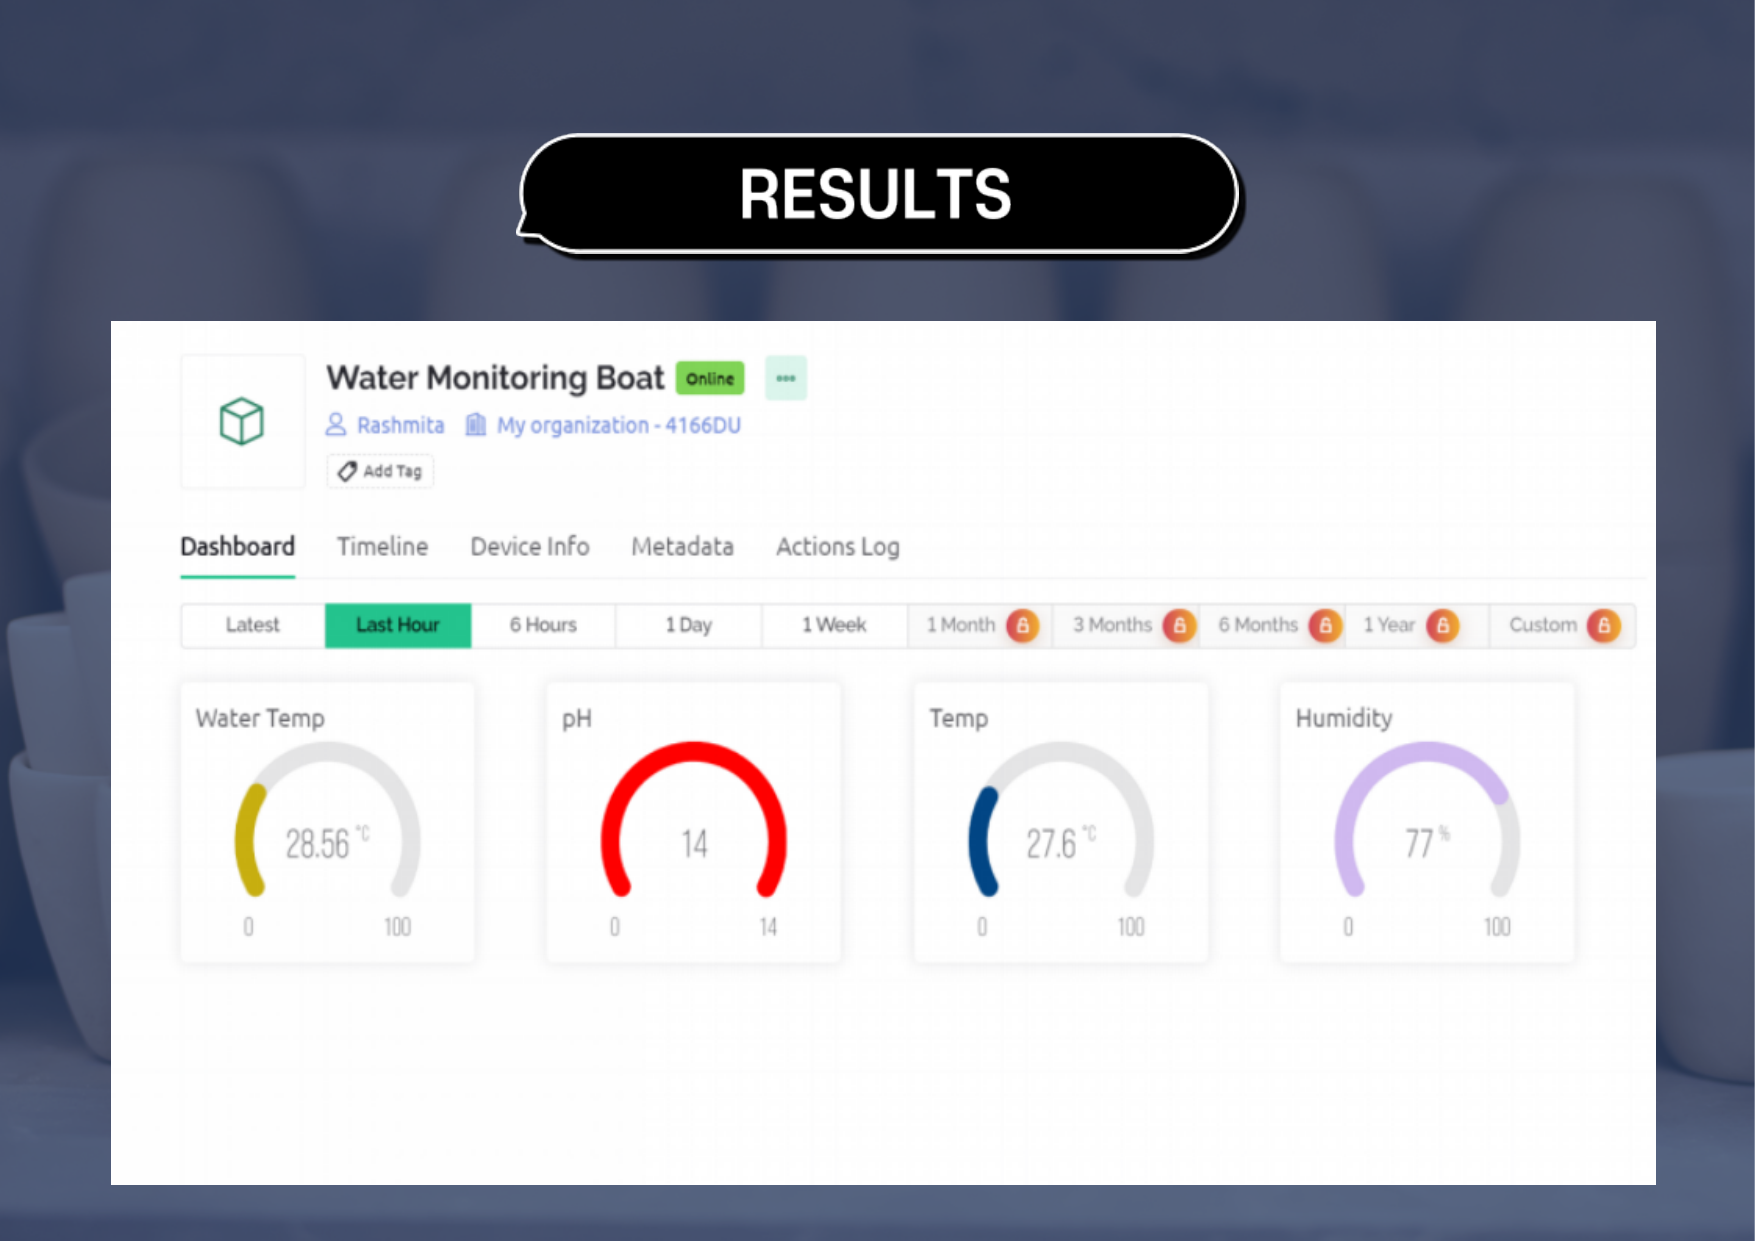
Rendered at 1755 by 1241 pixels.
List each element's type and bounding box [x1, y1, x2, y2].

text_box [0, 0, 1755, 1241]
text_box [111, 321, 1656, 1185]
picture [509, 113, 1178, 295]
text_box [1183, 133, 1239, 254]
